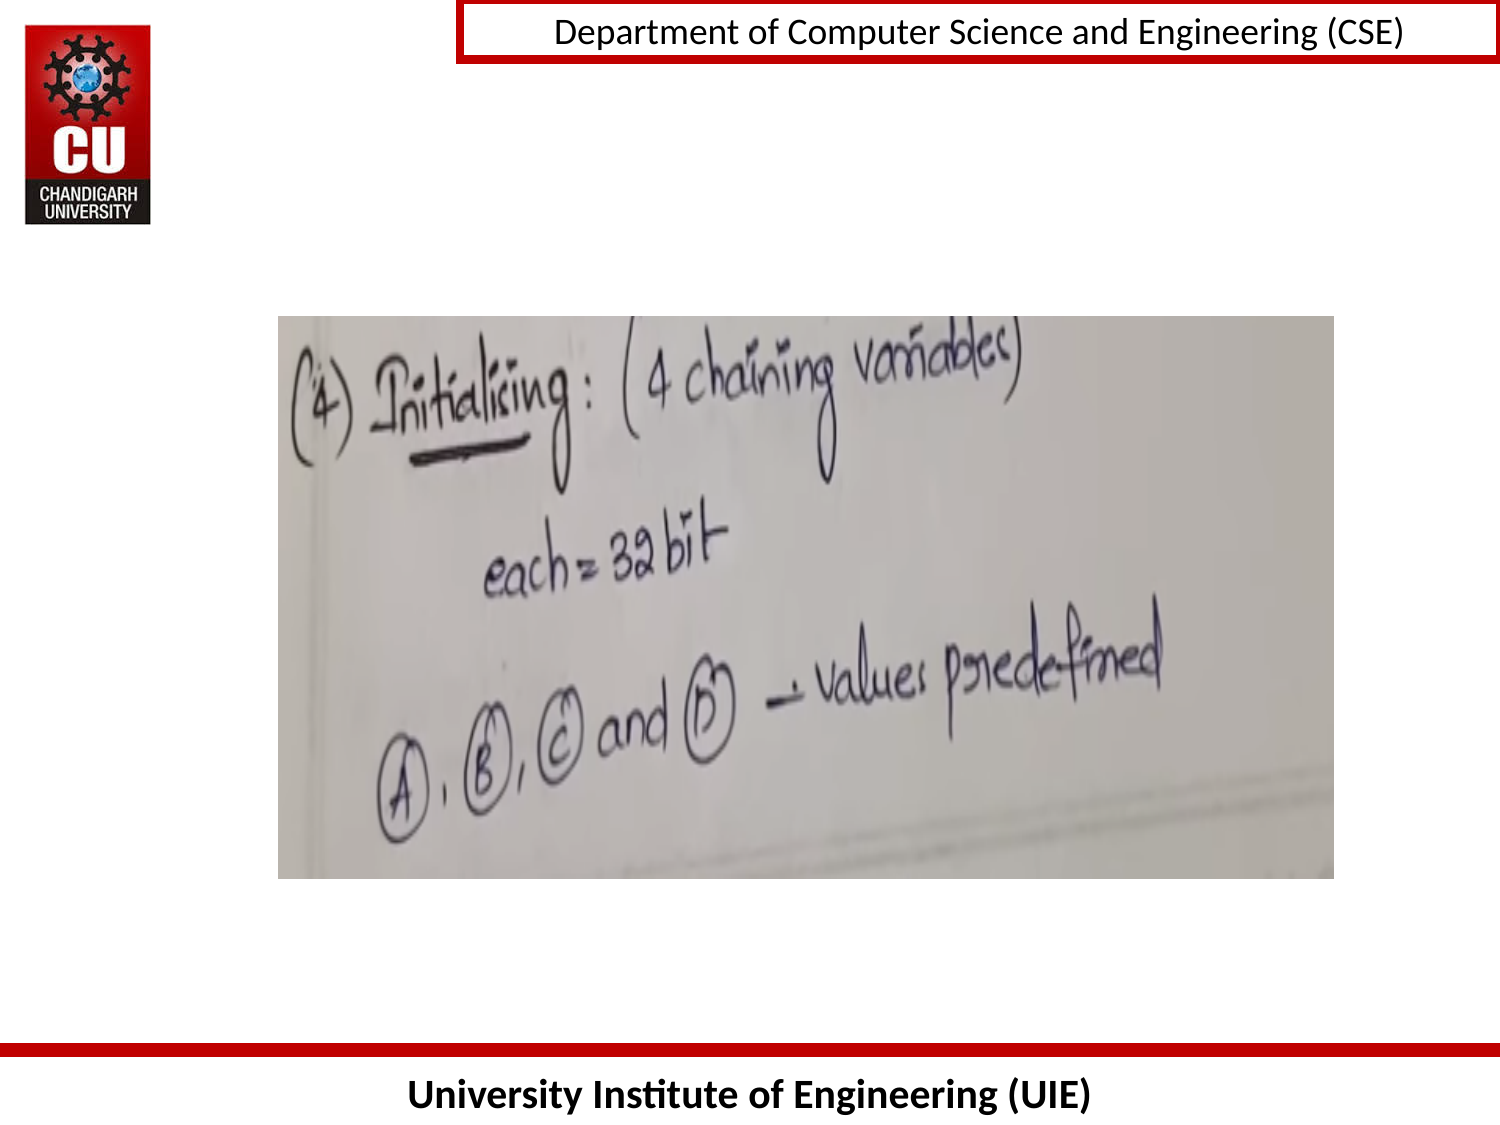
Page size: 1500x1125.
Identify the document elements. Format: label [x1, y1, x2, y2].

list [278, 316, 1334, 880]
picture [24, 24, 151, 225]
